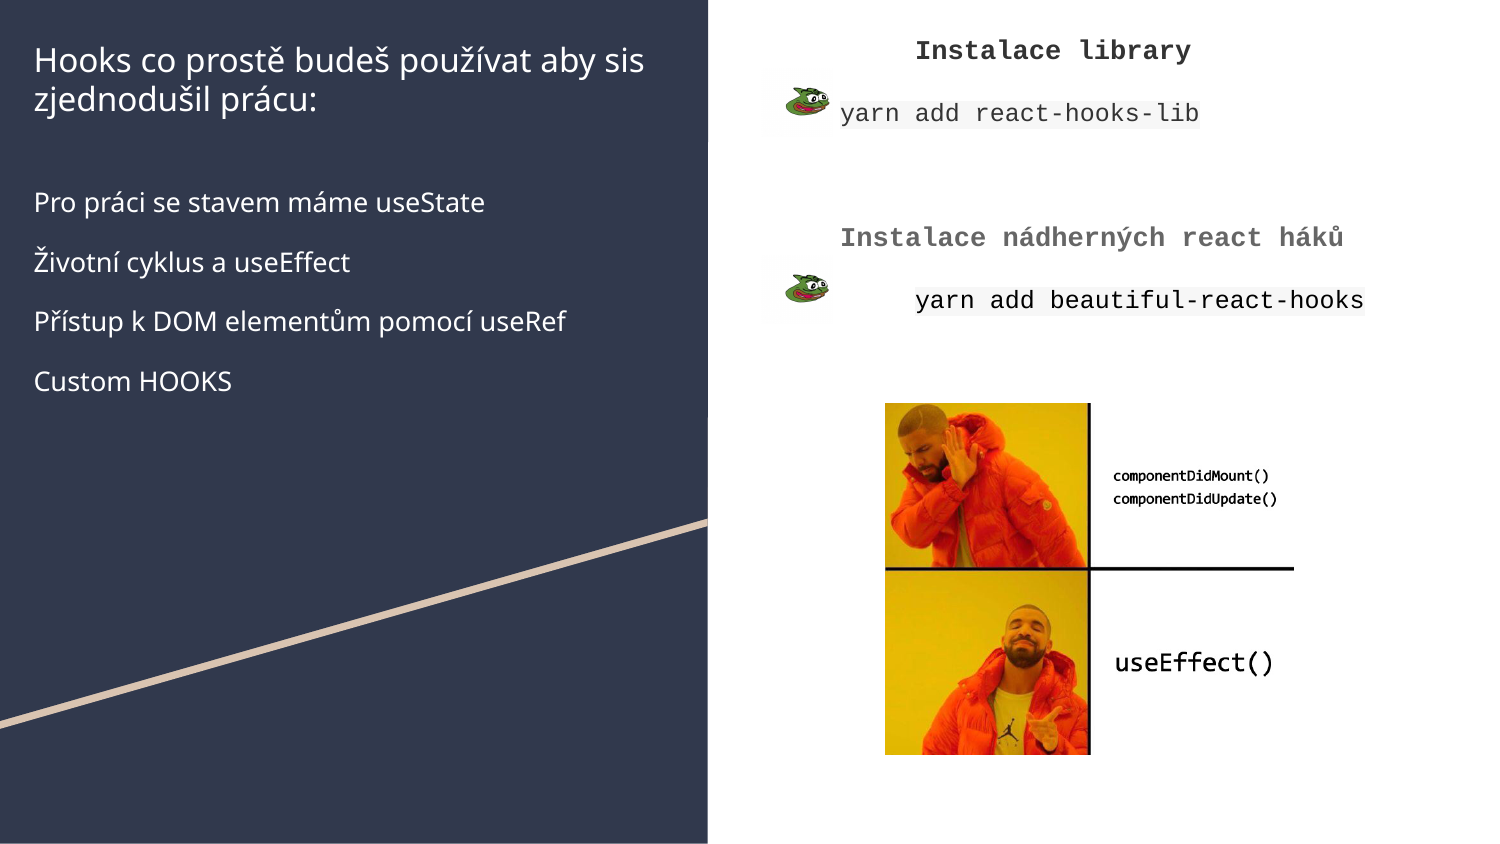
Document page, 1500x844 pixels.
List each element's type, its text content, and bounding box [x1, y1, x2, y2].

picture [884, 402, 1295, 755]
picture [761, 68, 833, 137]
list Instalace library yarn add react-hooks-lib Instalace nádherných react háků yarn add beautiful-react-hooks [750, 12, 1446, 755]
picture [761, 255, 833, 324]
title Hooks co prostě budeš používat aby sis zjednodušil prácu: Pro práci se stavem máme useState Životní cyklus a useEffect Přístup k DOM elementům pomocí useRef Custom HOOKS [18, 23, 714, 844]
